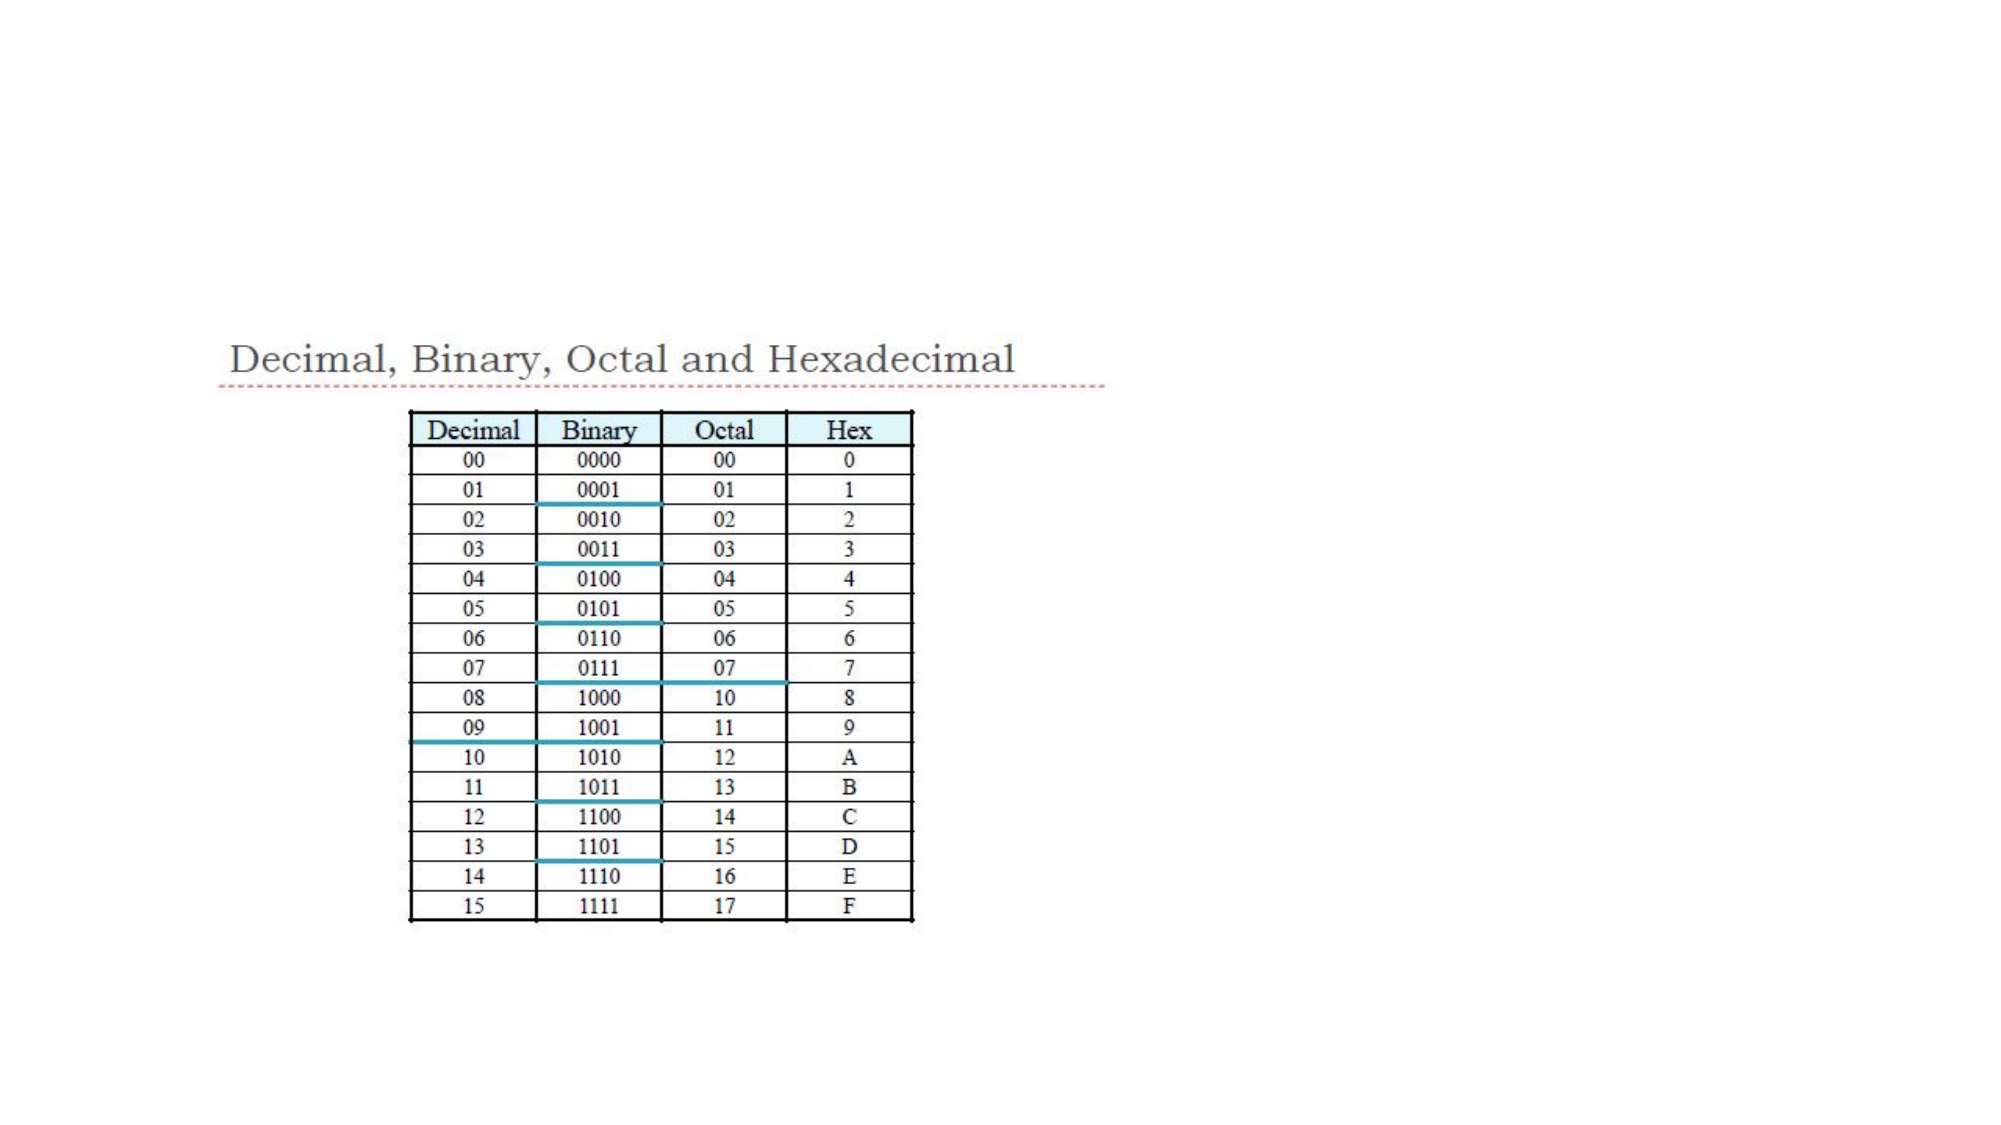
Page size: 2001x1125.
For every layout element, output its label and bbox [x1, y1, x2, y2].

list [185, 308, 1184, 942]
